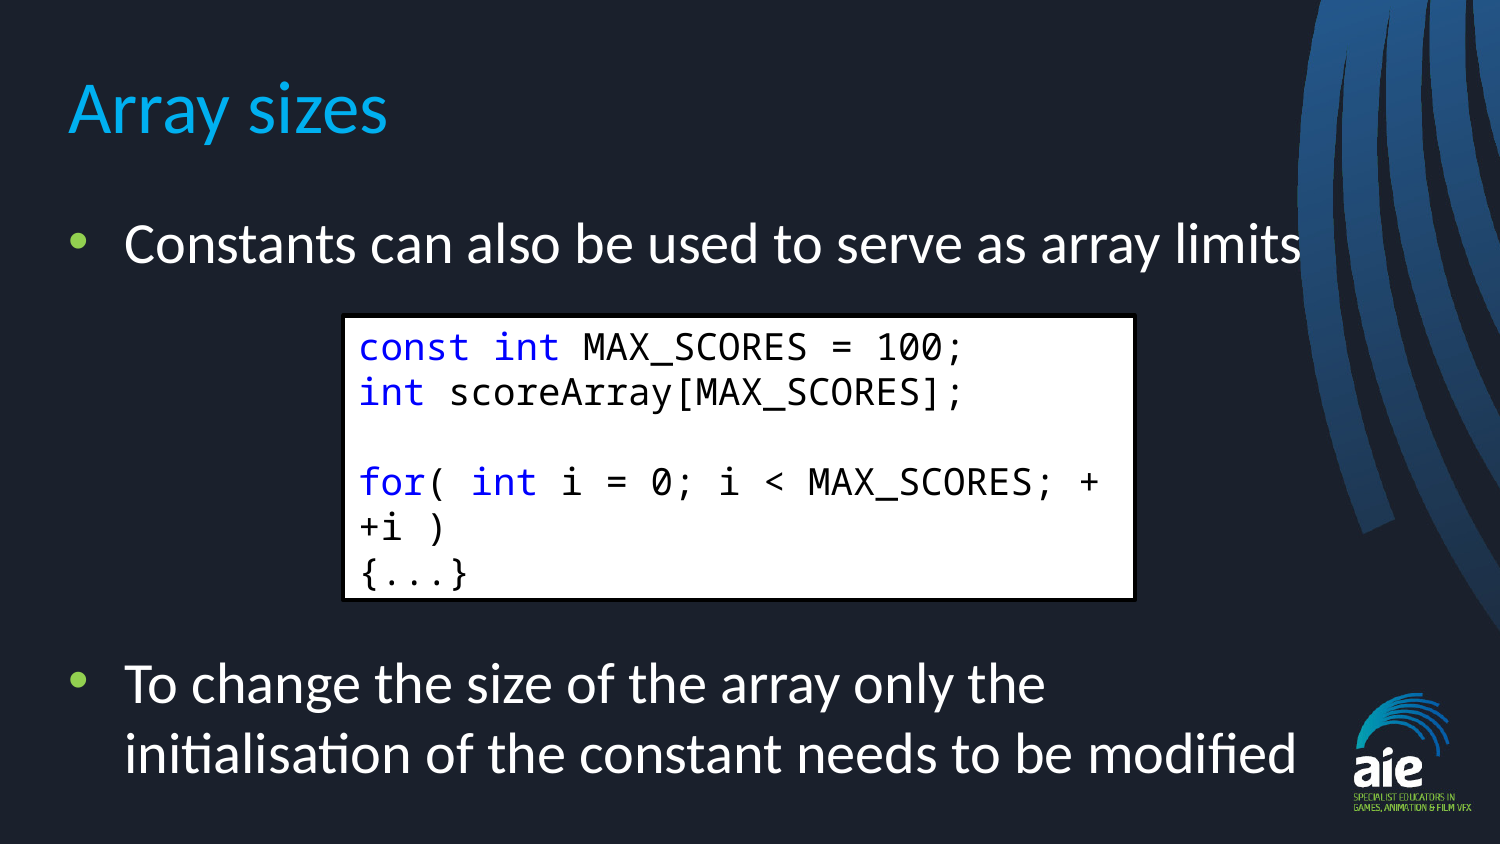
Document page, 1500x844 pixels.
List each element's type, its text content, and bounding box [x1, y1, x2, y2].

list Constants can also be used to serve as array limits To change the size of the array only the initialisation of the constant needs to be modified [53, 197, 1329, 753]
picture [0, 0, 1500, 844]
title Array sizes [53, 33, 1425, 175]
text_box const int MAX_SCORES = 100; int scoreArray[MAX_SCORES]; for( int i = 0; i < MAX_SCORES; ++i ) {...} [341, 313, 1137, 602]
